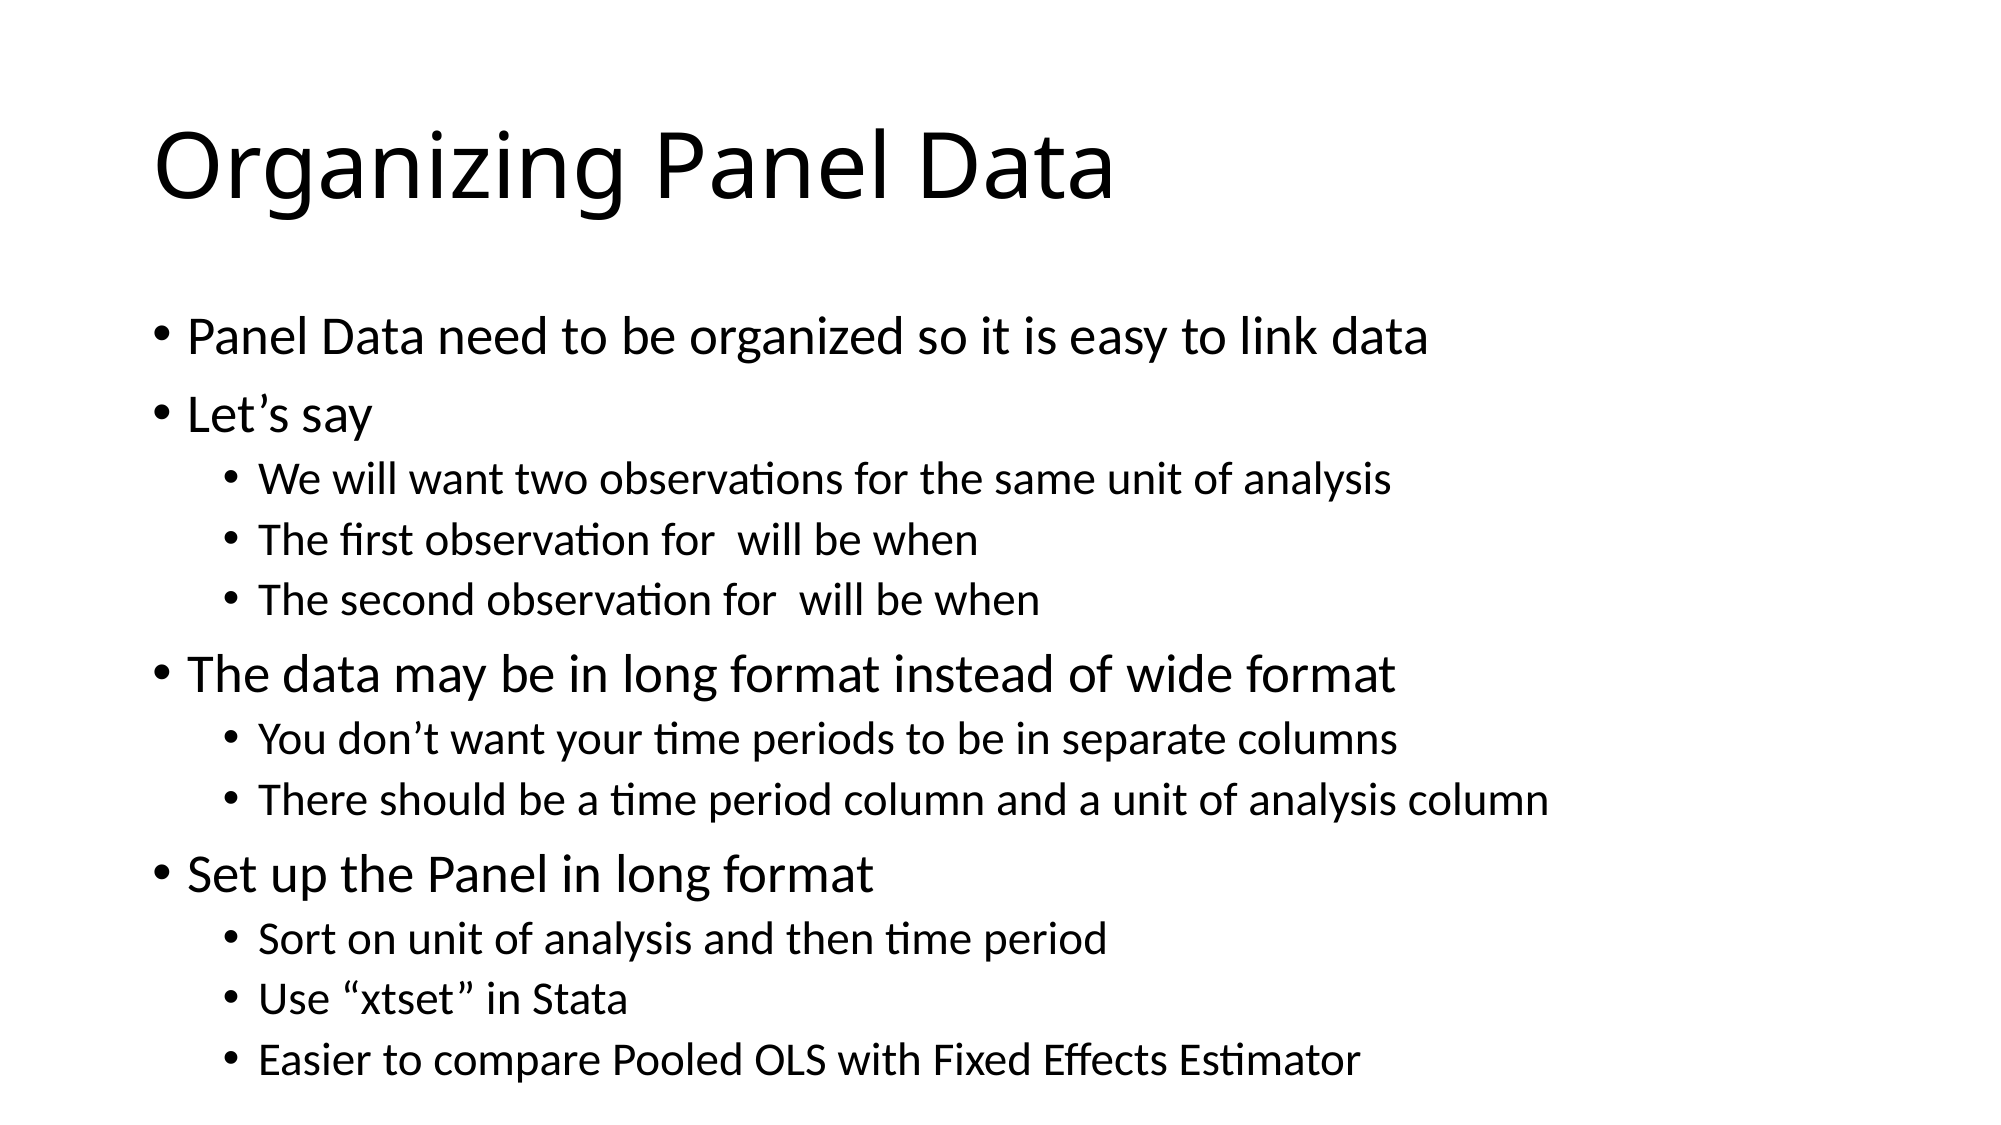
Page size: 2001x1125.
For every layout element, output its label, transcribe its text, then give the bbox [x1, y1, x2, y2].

title Organizing Panel Data [137, 59, 1863, 278]
